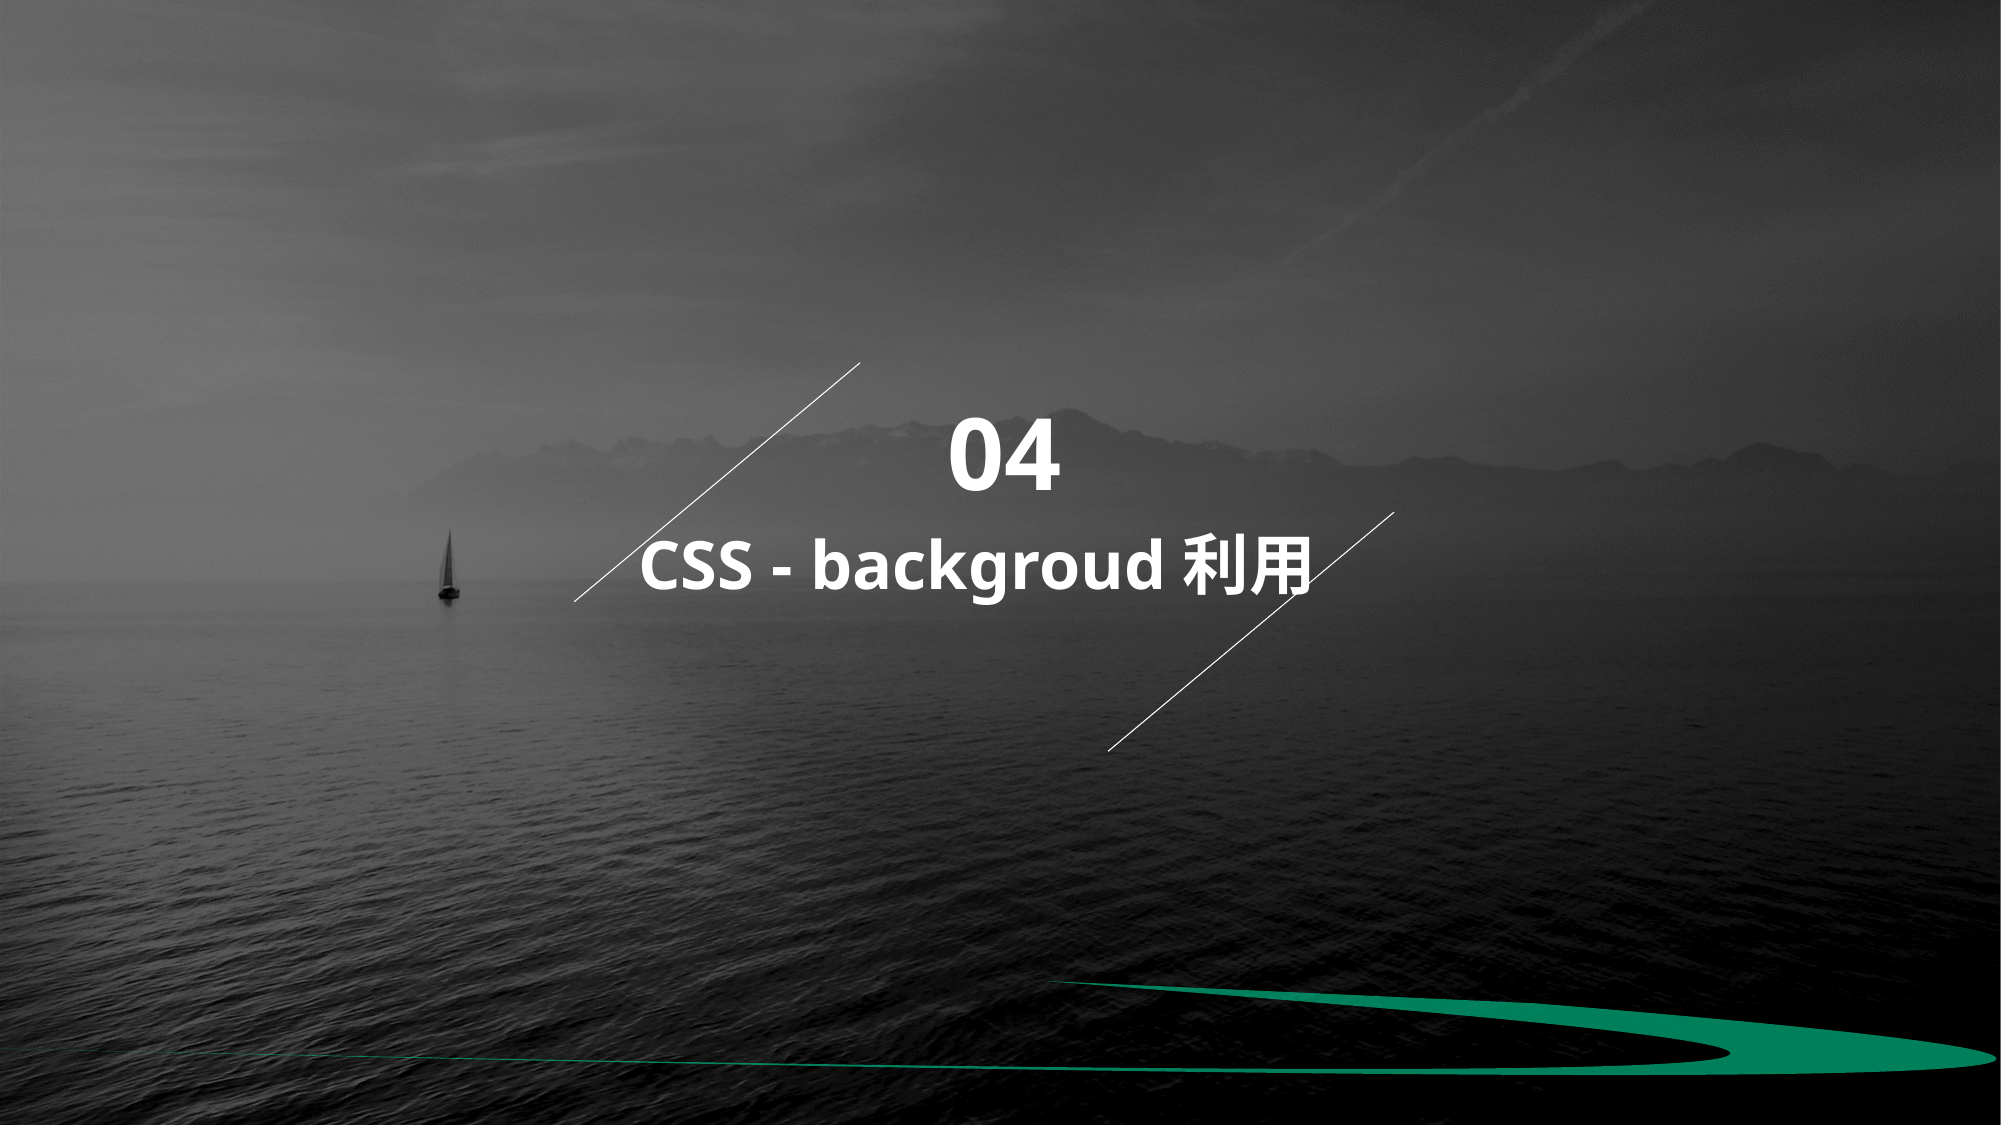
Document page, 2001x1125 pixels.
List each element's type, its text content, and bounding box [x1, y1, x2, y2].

picture [0, 0, 2001, 1125]
title CSS - backgroud利用 [511, 505, 1444, 620]
text_box 04 [932, 382, 1108, 505]
